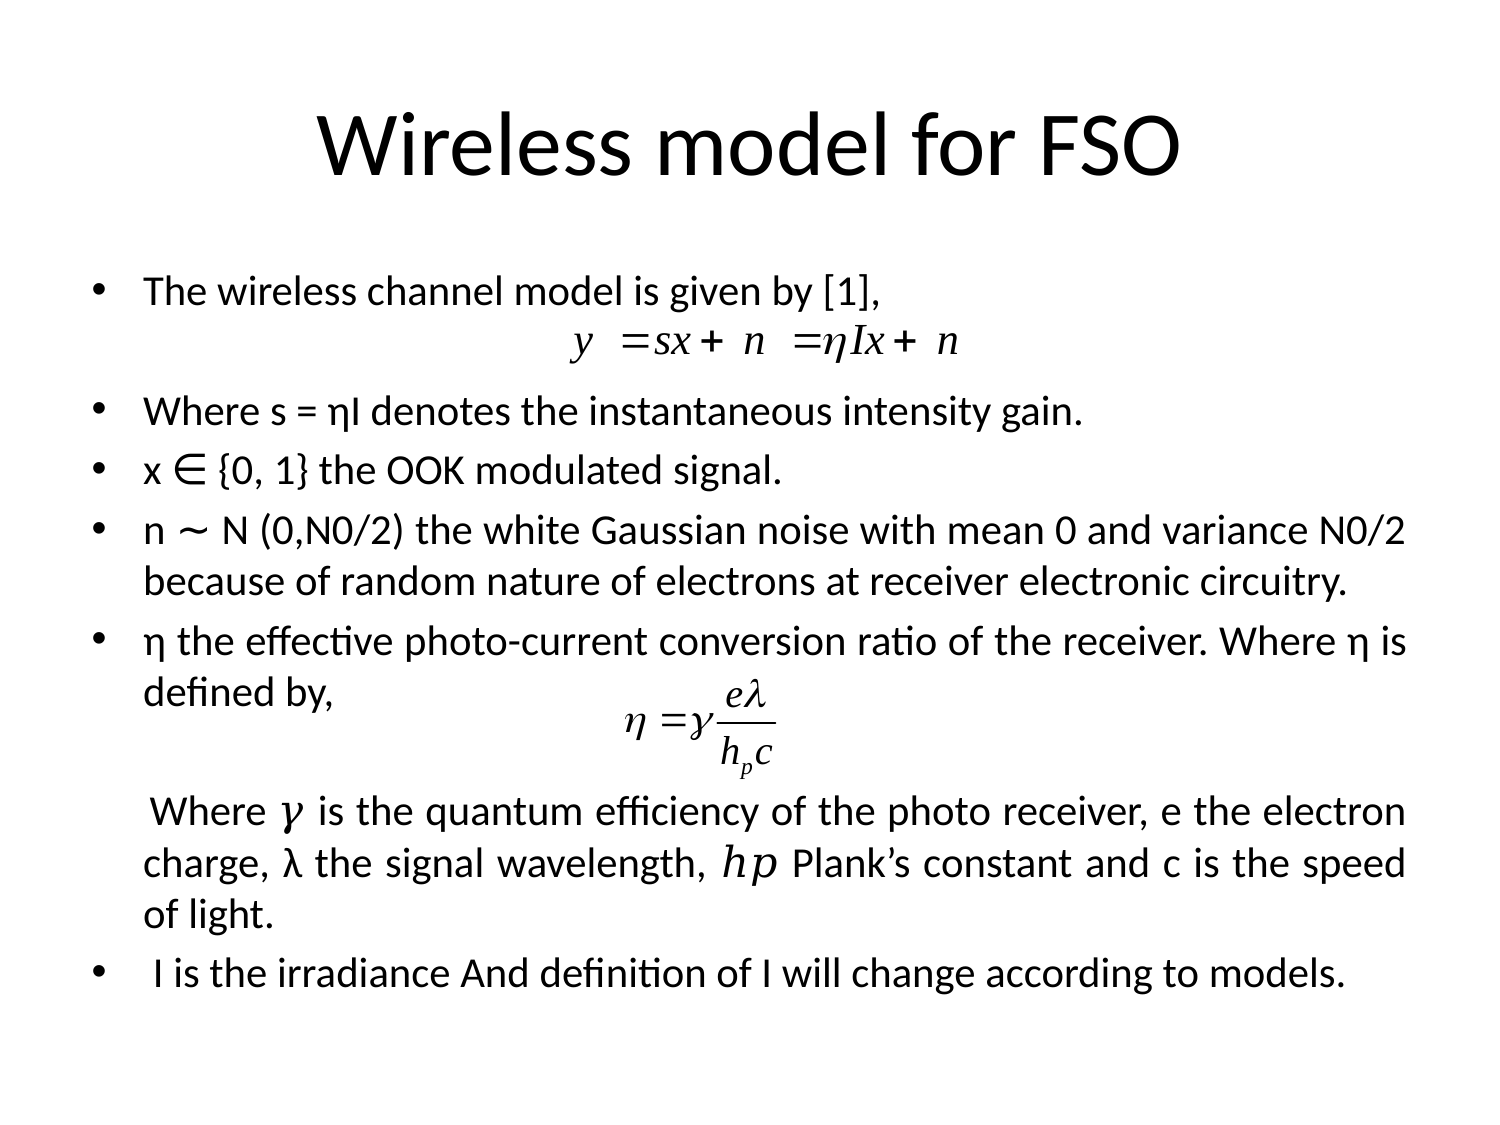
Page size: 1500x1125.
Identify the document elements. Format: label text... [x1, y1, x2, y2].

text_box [619, 668, 786, 788]
list The wireless channel model is given by [1], Where s = ηI denotes the instantaneous intensity gain. x ∈ {0, 1} the OOK modulated signal. n ∼ N (0,N0/2) the white Gaussian noise with mean 0 and variance N0/2 because of random nature of electrons at receiver electronic circuitry. η the effective photo-current conversion ratio of the receiver. Where η is defined by, Where 𝛾 is the quantum efficiency of the photo receiver, e the electron charge, λ the signal wavelength, ℎ𝑝 Plank’s constant and c is the speed of light. I is the irradiance And definition of I will change according to models. [76, 255, 1424, 1047]
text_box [562, 314, 969, 374]
title Wireless model for FSO [75, 45, 1425, 233]
